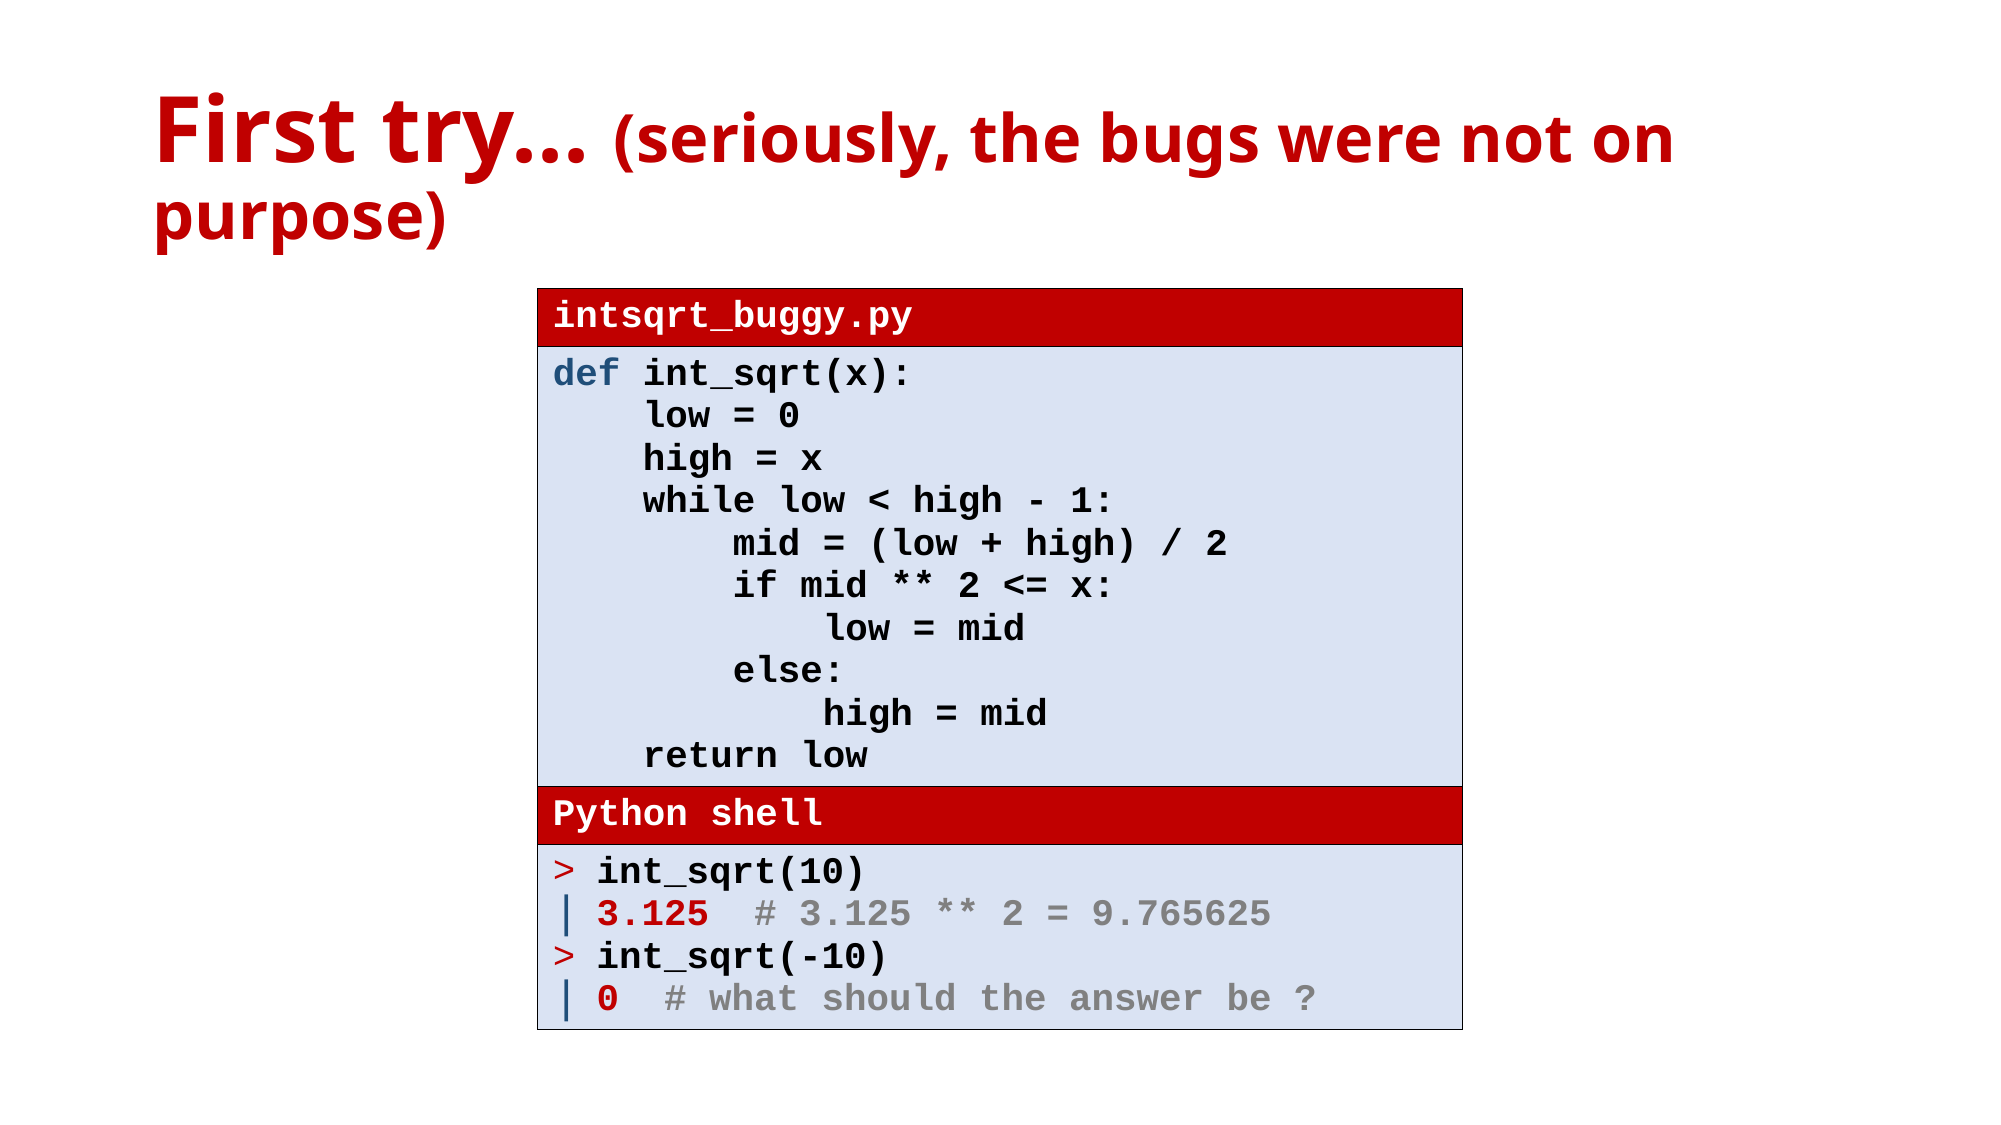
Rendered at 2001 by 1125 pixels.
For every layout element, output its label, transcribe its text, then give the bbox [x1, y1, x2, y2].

table_cell int_sqrt(10) 3.125 # 3.125 ** 2 = 9.765625 int_sqrt(-10) 0 # what should the answer be ? [538, 845, 1462, 1029]
table_cell Python shell [538, 787, 1462, 844]
table_cell def int_sqrt(x): low = 0 high = x while low < high - 1: mid = (low + high) / 2 if mid ** 2 <= x: low = mid else: high = mid return low [538, 347, 1462, 786]
title First try... (seriously, the bugs were not on purpose) [137, 59, 1863, 278]
table_header intsqrt_buggy.py [538, 289, 1462, 346]
